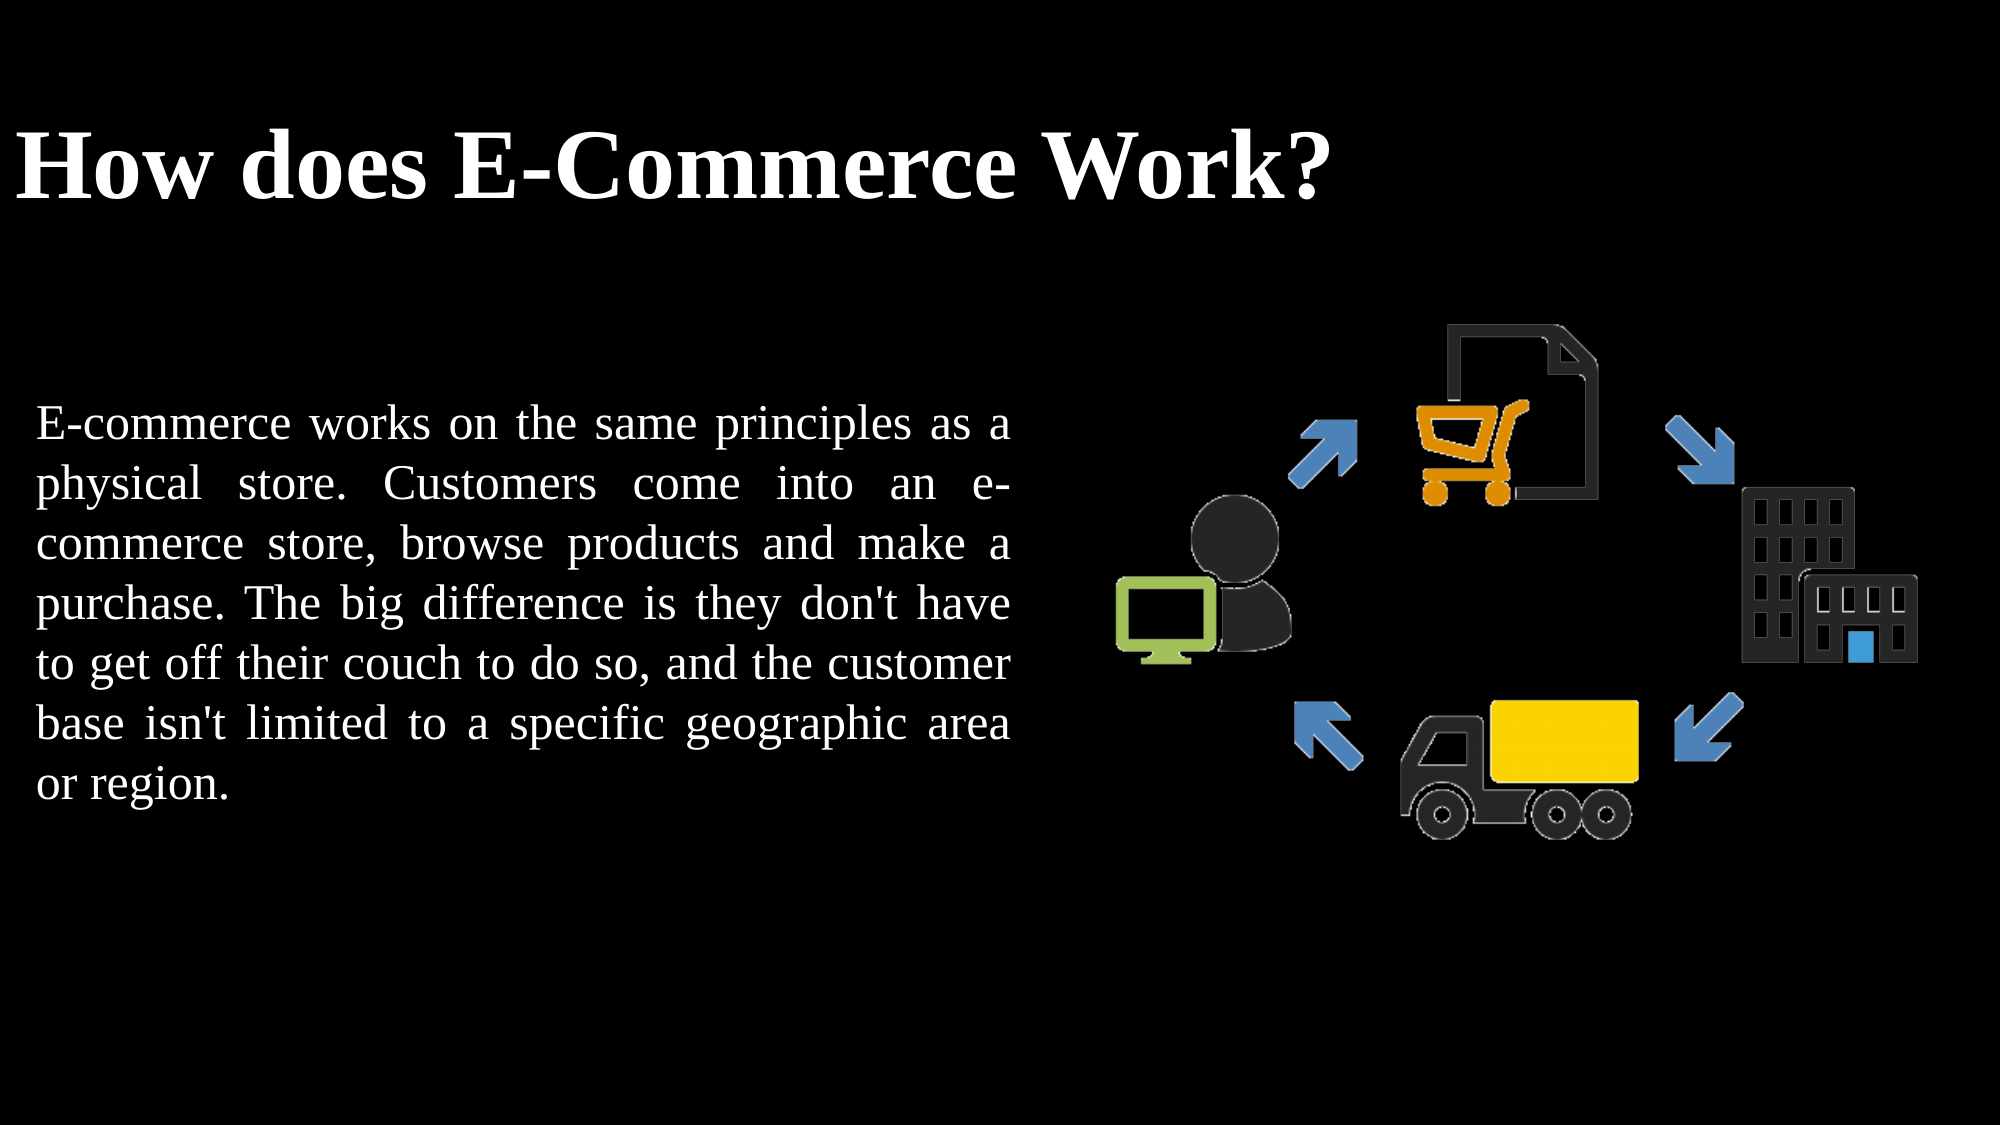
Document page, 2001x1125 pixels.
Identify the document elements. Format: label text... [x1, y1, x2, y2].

text_box E-commerce works on the same principles as a physical store. Customers come into an e-commerce store, browse products and make a purchase. The big difference is they don't have to get off their couch to do so, and the customer base isn't limited to a specific geographic area or region. [21, 382, 1027, 818]
title How does E-Commerce Work? [0, 57, 1359, 276]
picture [1085, 309, 1963, 857]
